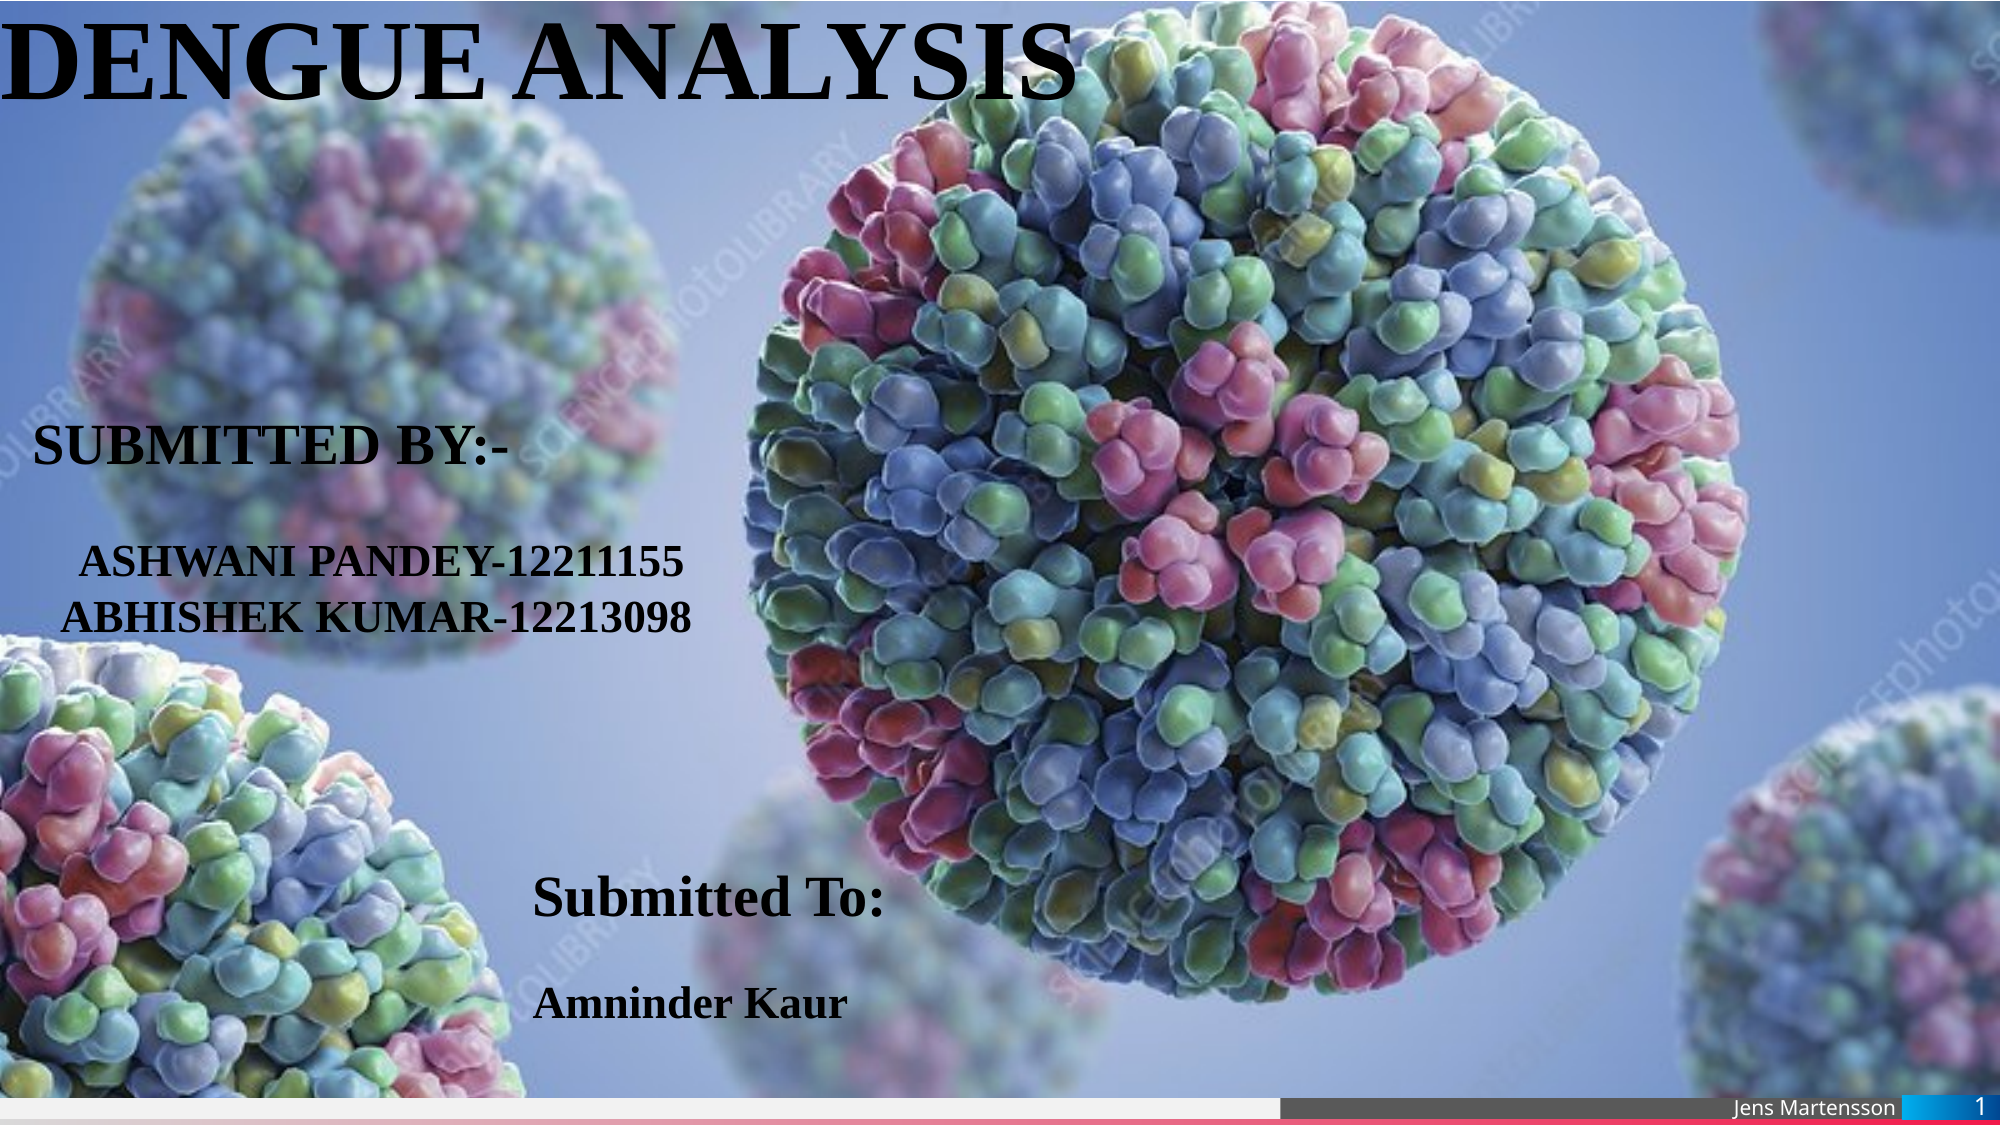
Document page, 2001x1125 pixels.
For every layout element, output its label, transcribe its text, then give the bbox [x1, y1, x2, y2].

picture [0, 1, 2000, 1098]
slide_number 1 [1901, 1097, 2000, 1120]
